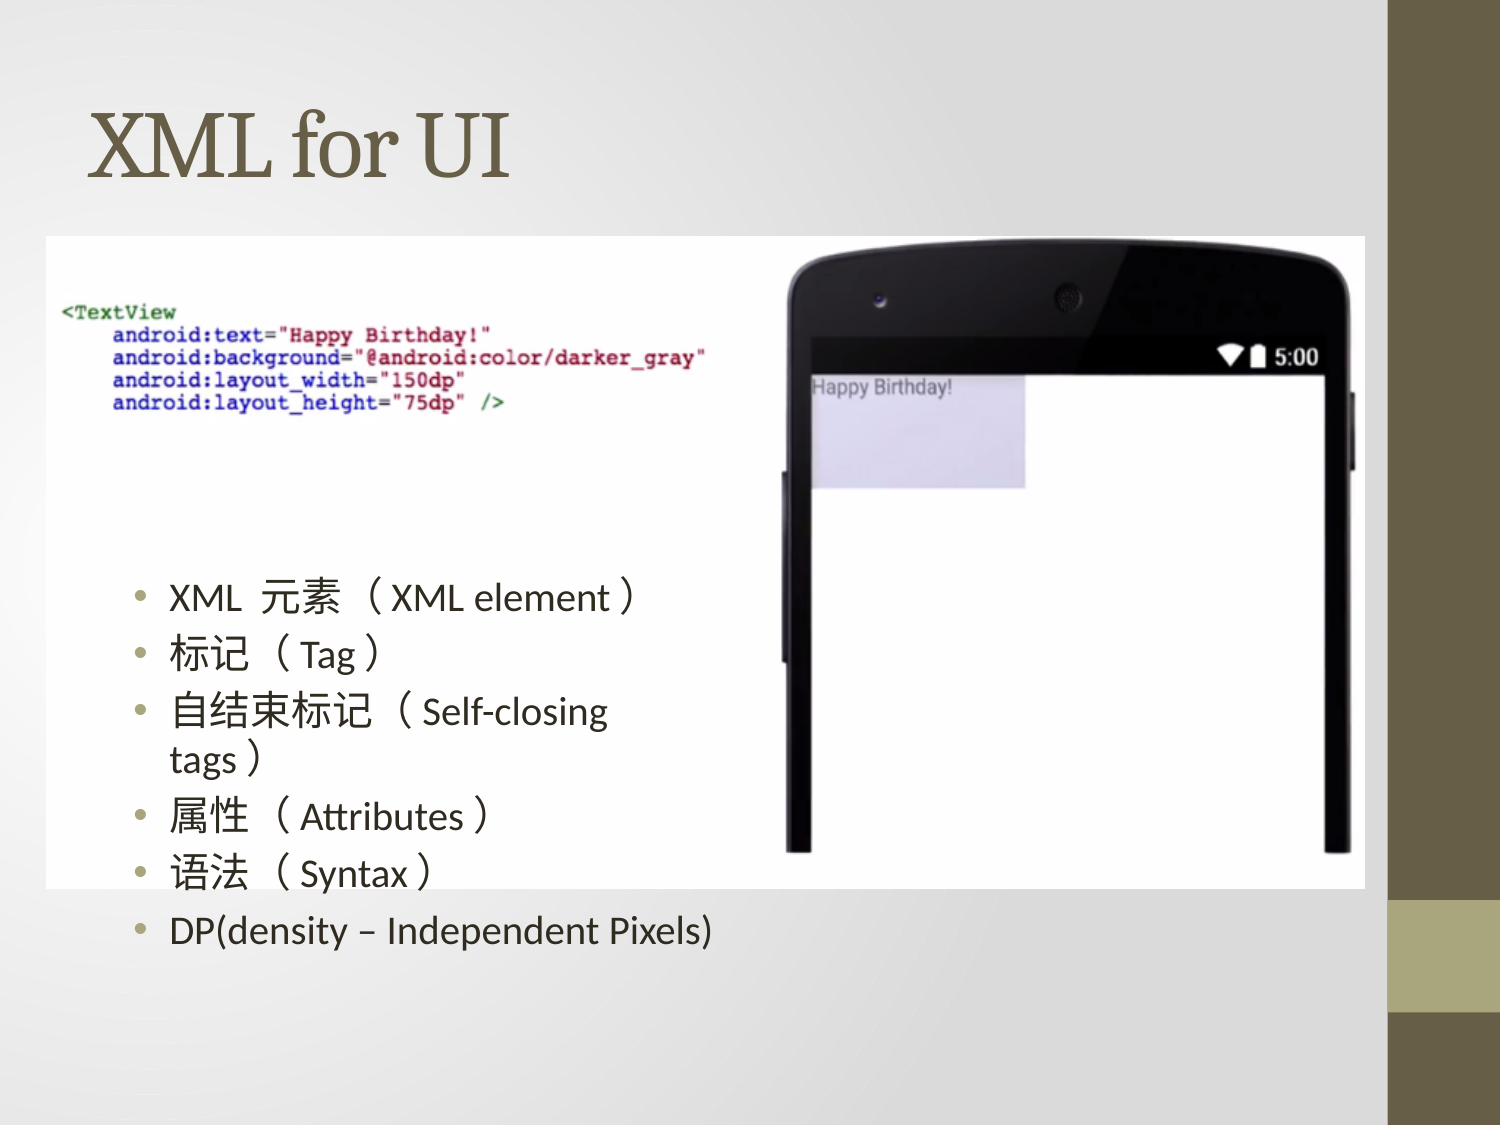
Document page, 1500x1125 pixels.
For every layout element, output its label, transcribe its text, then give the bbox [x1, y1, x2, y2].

picture [46, 236, 1365, 889]
list XML 元素（XML element） 标记（Tag） 自结束标记（Self-closing tags） 属性（Attributes） 语法（Syntax） DP(density – Independent Pixels) [100, 895, 731, 970]
title XML for UI [75, 45, 1325, 229]
